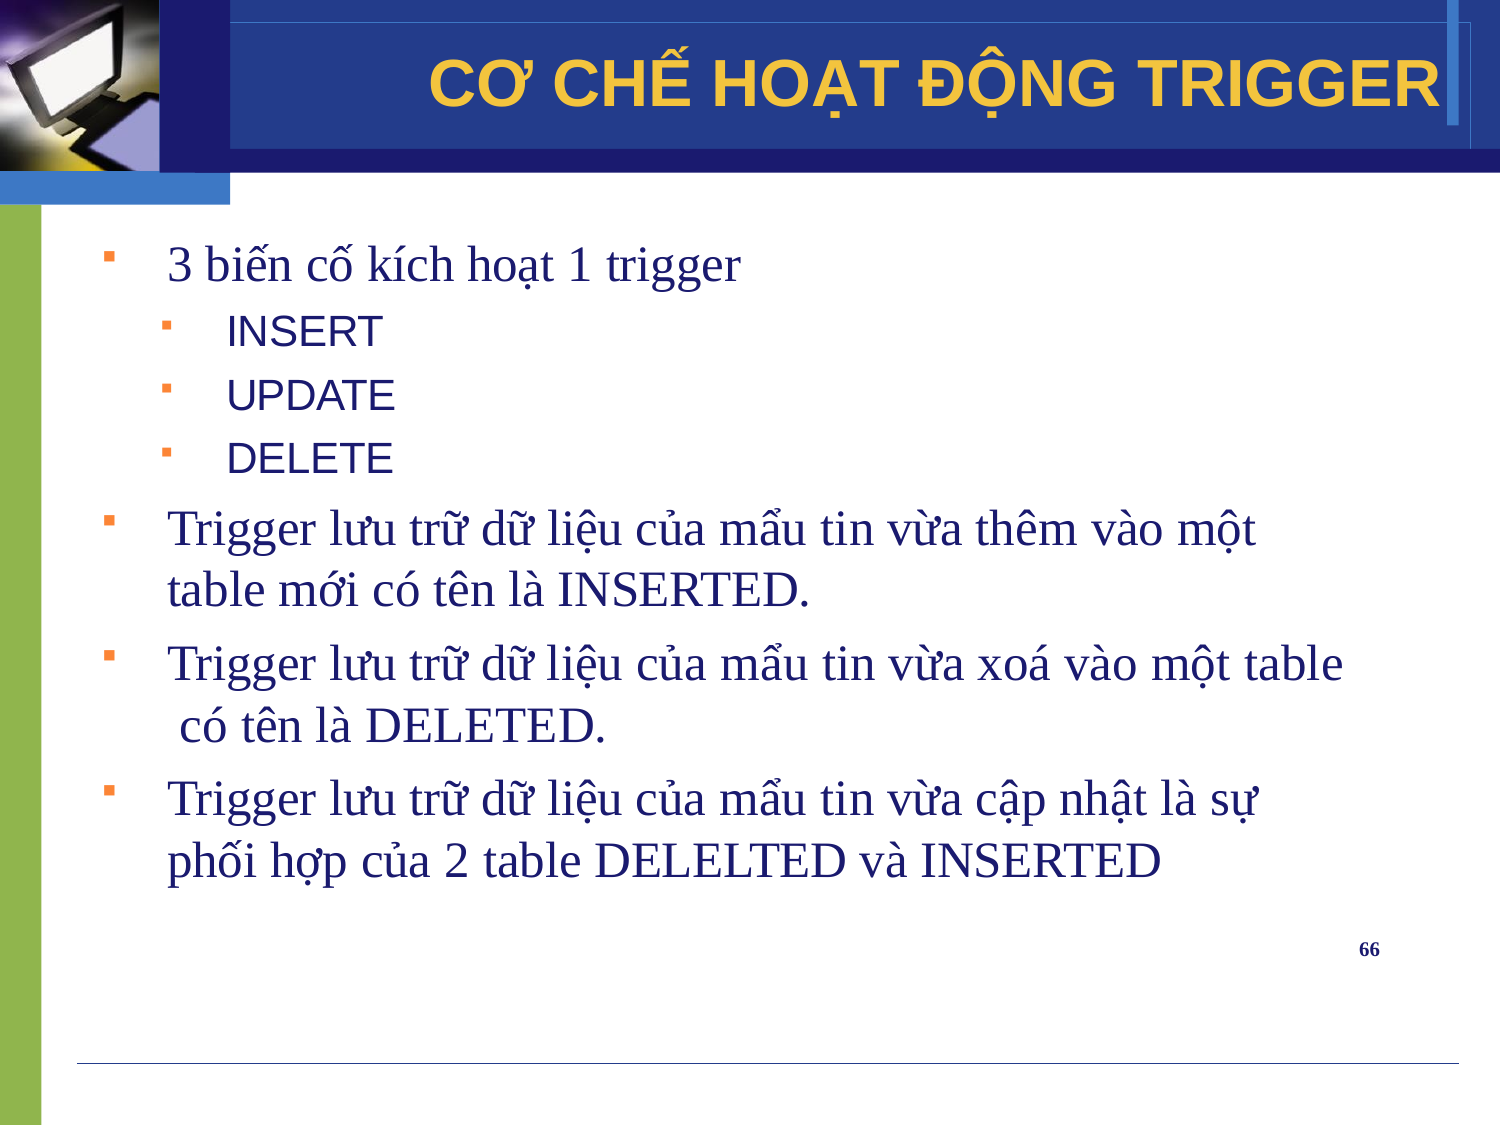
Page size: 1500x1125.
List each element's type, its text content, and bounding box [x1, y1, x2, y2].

text_box 66 [1357, 933, 1383, 961]
title CƠ CHẾ HOẠT ĐỘNG TRIGGER [426, 38, 1444, 229]
text_box 3 biến cố kích hoạt 1 trigger INSERT UPDATE DELETE Trigger lưu trữ dữ liệu của mẩu tin vừa thêm vào một table mới có tên là INSERTED. Trigger lưu trữ dữ liệu của mẩu tin vừa xoá vào một table có tên là DELETED. Trigger lưu trữ dữ liệu của mẩu tin vừa cập nhật là sự phối hợp của 2 table DELELTED và INSERTED [99, 214, 1348, 888]
picture [0, 0, 159, 171]
